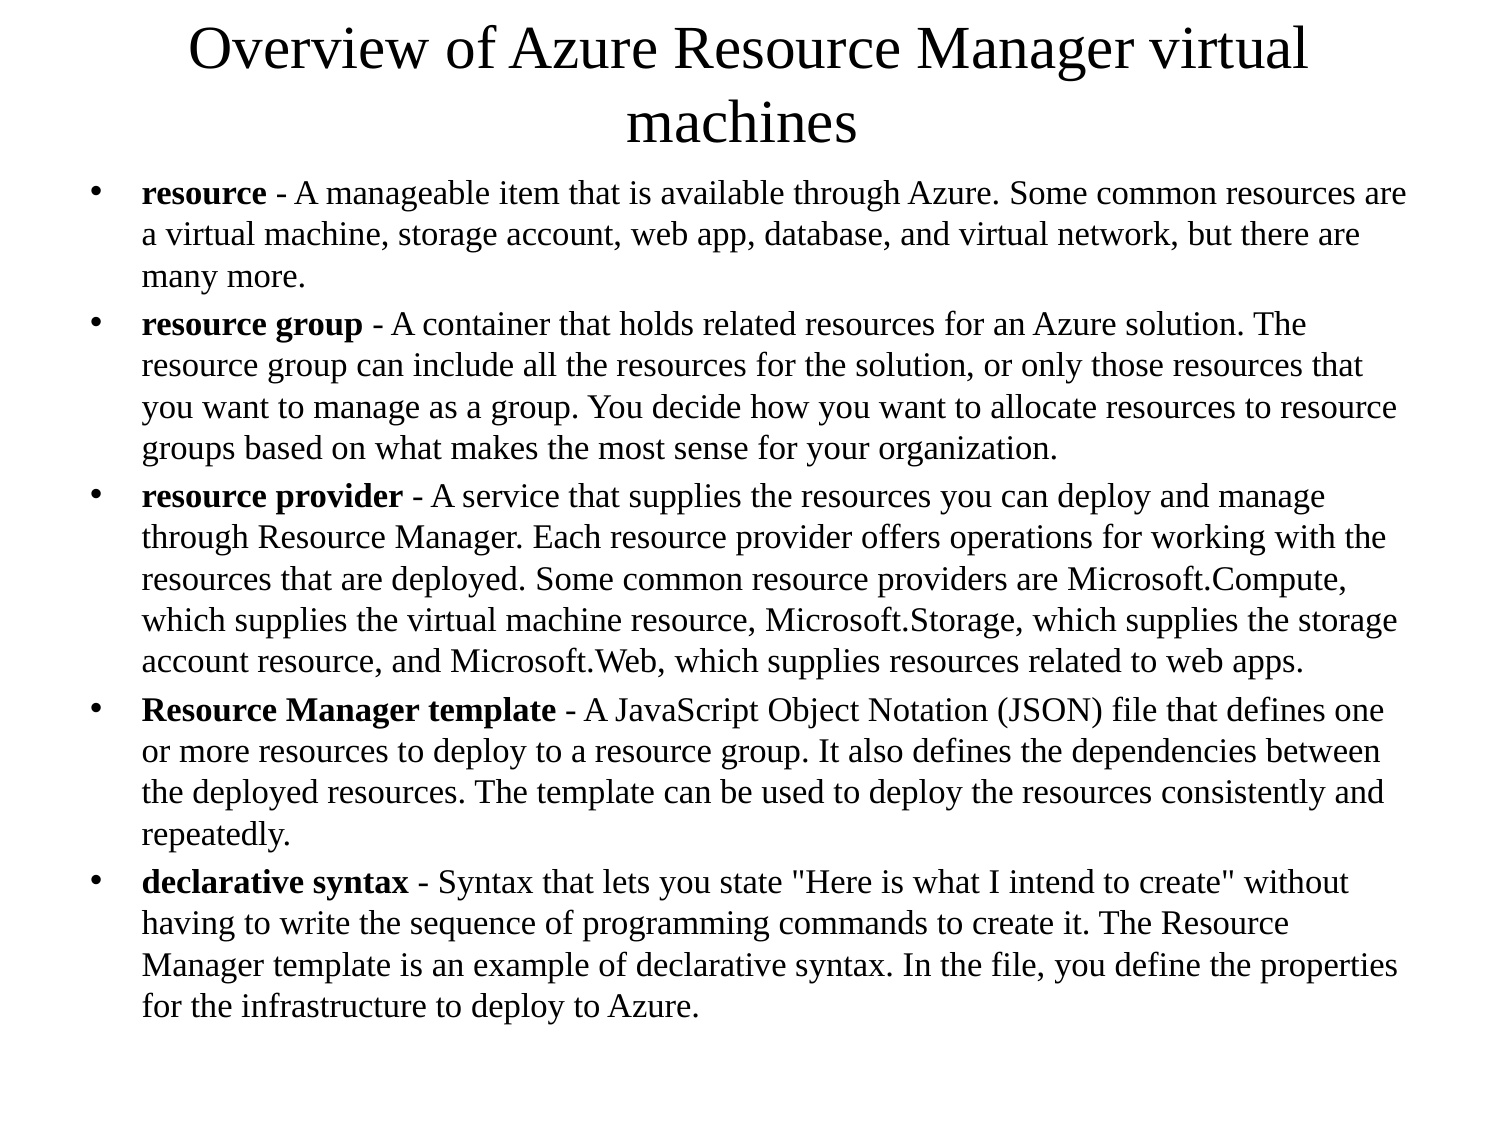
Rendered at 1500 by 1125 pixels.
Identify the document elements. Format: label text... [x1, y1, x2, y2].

title Overview of Azure Resource Manager virtual machines [75, 0, 1425, 162]
list resource - A manageable item that is available through Azure. Some common resources are a virtual machine, storage account, web app, database, and virtual network, but there are many more. resource group - A container that holds related resources for an Azure solution. The resource group can include all the resources for the solution, or only those resources that you want to manage as a group. You decide how you want to allocate resources to resource groups based on what makes the most sense for your organization. resource provider - A service that supplies the resources you can deploy and manage through Resource Manager. Each resource provider offers operations for working with the resources that are deployed. Some common resource providers are Microsoft.Compute, which supplies the virtual machine resource, Microsoft.Storage, which supplies the storage account resource, and Microsoft.Web, which supplies resources related to web apps. Resource Manager template - A JavaScript Object Notation (JSON) file that defines one or more resources to deploy to a resource group. It also defines the dependencies between the deployed resources. The template can be used to deploy the resources consistently and repeatedly. declarative syntax - Syntax that lets you state "Here is what I intend to create" without having to write the sequence of programming commands to create it. The Resource Manager template is an example of declarative syntax. In the file, you define the properties for the infrastructure to deploy to Azure. [75, 162, 1425, 1063]
